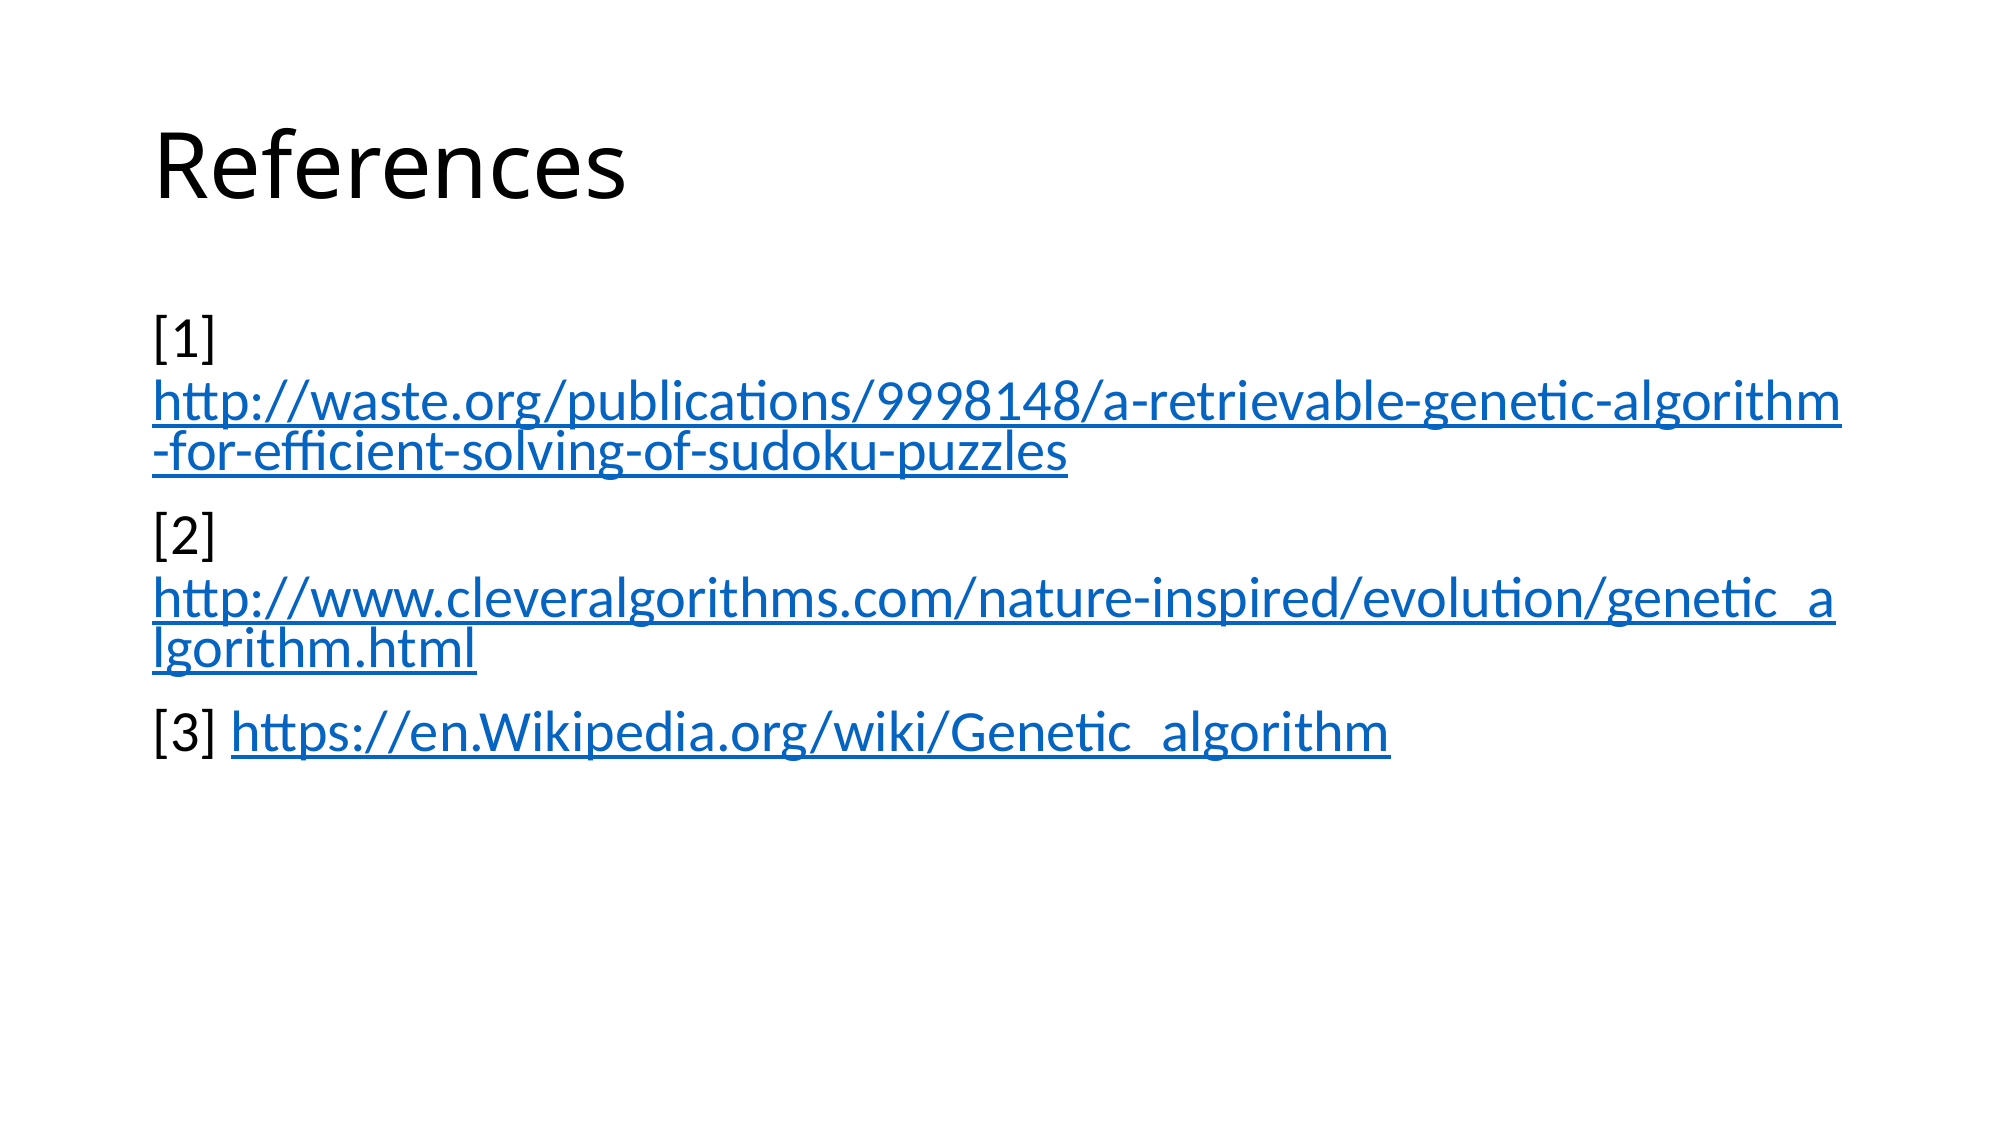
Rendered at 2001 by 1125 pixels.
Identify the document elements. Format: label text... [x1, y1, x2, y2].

title References [137, 59, 1863, 278]
list [1] http://waste.org/publications/9998148/a-retrievable-genetic-algorithm-for-efficient-solving-of-sudoku-puzzles [2] http://www.cleveralgorithms.com/nature-inspired/evolution/genetic_algorithm.html [3] https://en.Wikipedia.org/wiki/Genetic_algorithm [137, 299, 1863, 1014]
